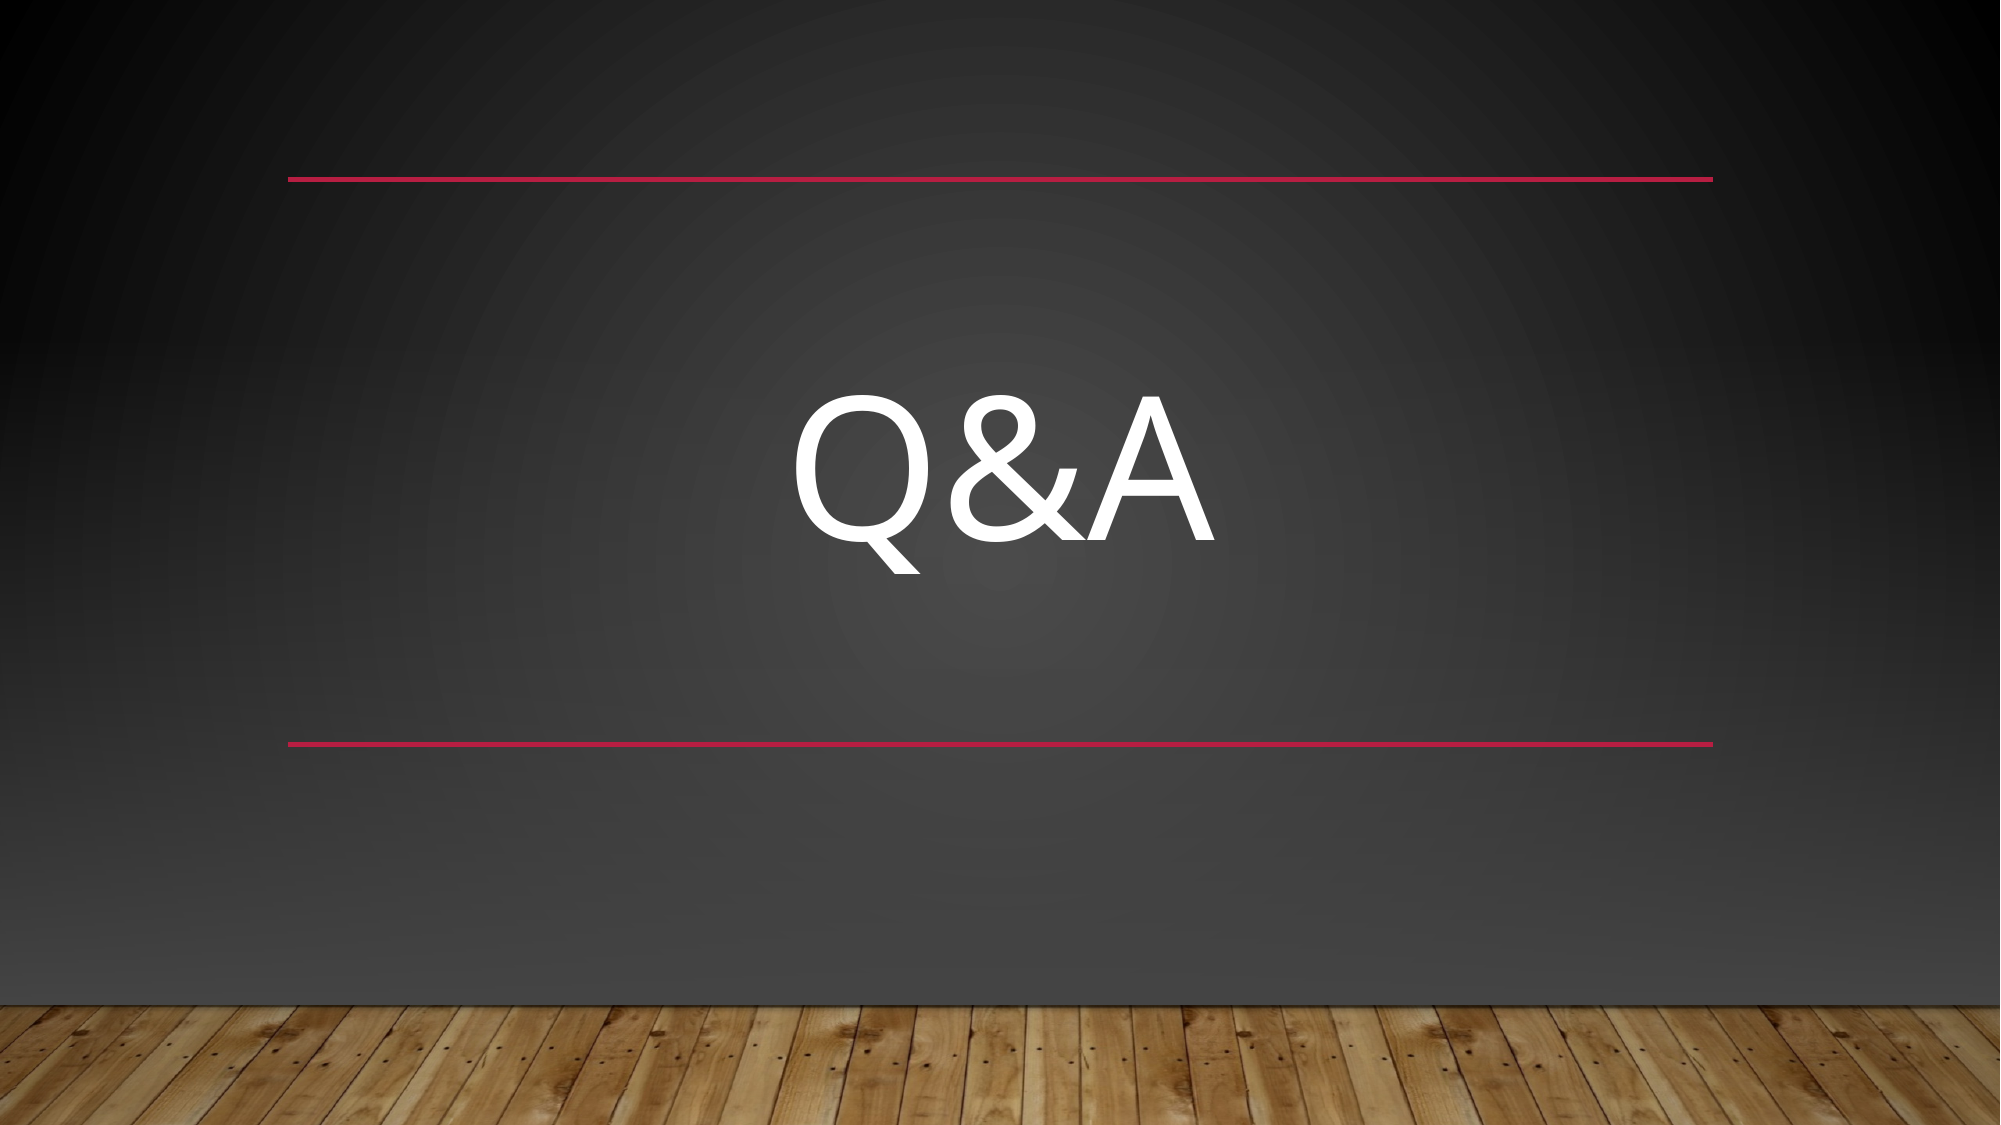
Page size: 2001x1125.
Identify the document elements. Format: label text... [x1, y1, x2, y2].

picture [0, 1004, 2000, 1125]
text_box [0, 330, 2000, 1004]
title Q&A [287, 234, 1713, 710]
text_box [0, 0, 2000, 330]
